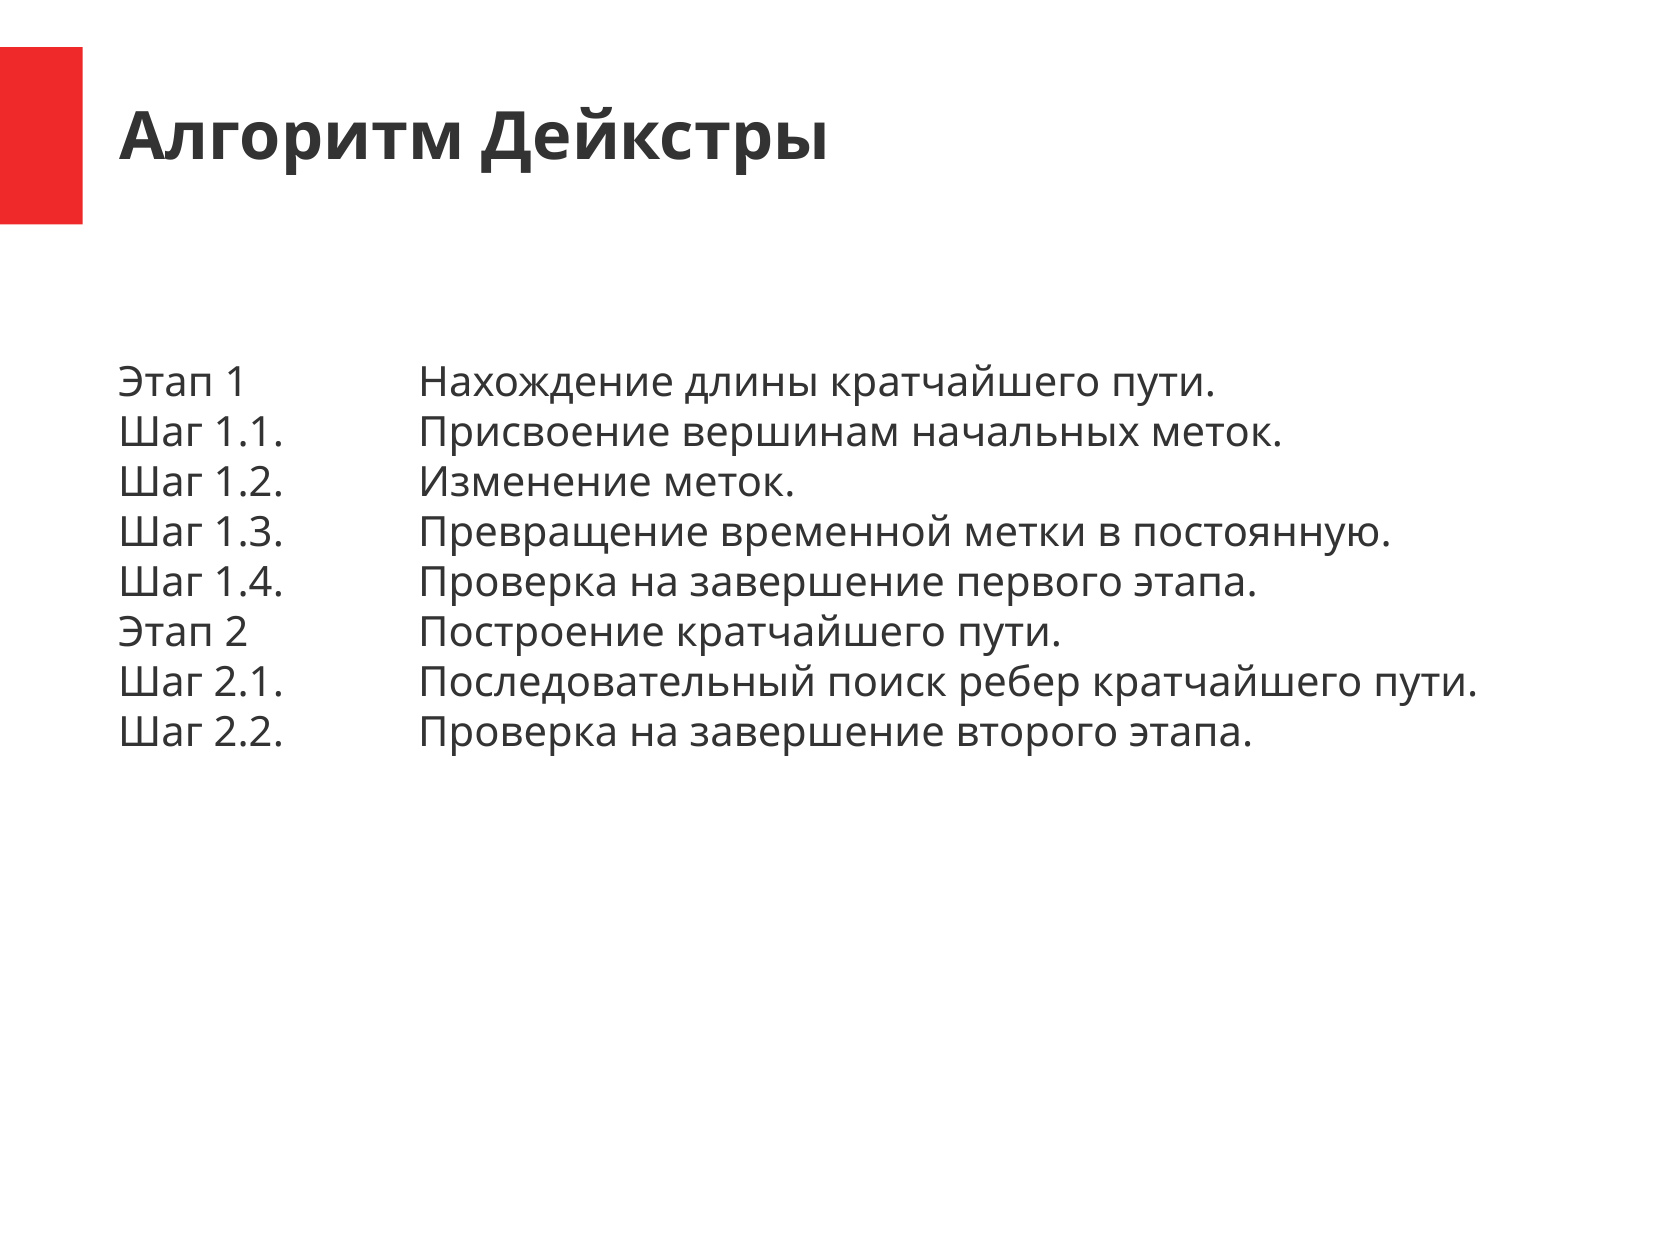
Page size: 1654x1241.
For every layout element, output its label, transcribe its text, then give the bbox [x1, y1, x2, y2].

text_box Алгоритм Дейкстры [119, 29, 1573, 237]
text_box Этап 1 Нахождение длины кратчайшего пути. Шаг 1.1. Присвоение вершинам начальных меток. Шаг 1.2. Изменение меток. Шаг 1.3. Превращение временной метки в постоянную. Шаг 1.4. Проверка на завершение первого этапа. Этап 2 Построение кратчайшего пути. Шаг 2.1. Последовательный поиск ребер кратчайшего пути. Шаг 2.2. Проверка на завершение второго этапа. [118, 354, 1536, 1074]
